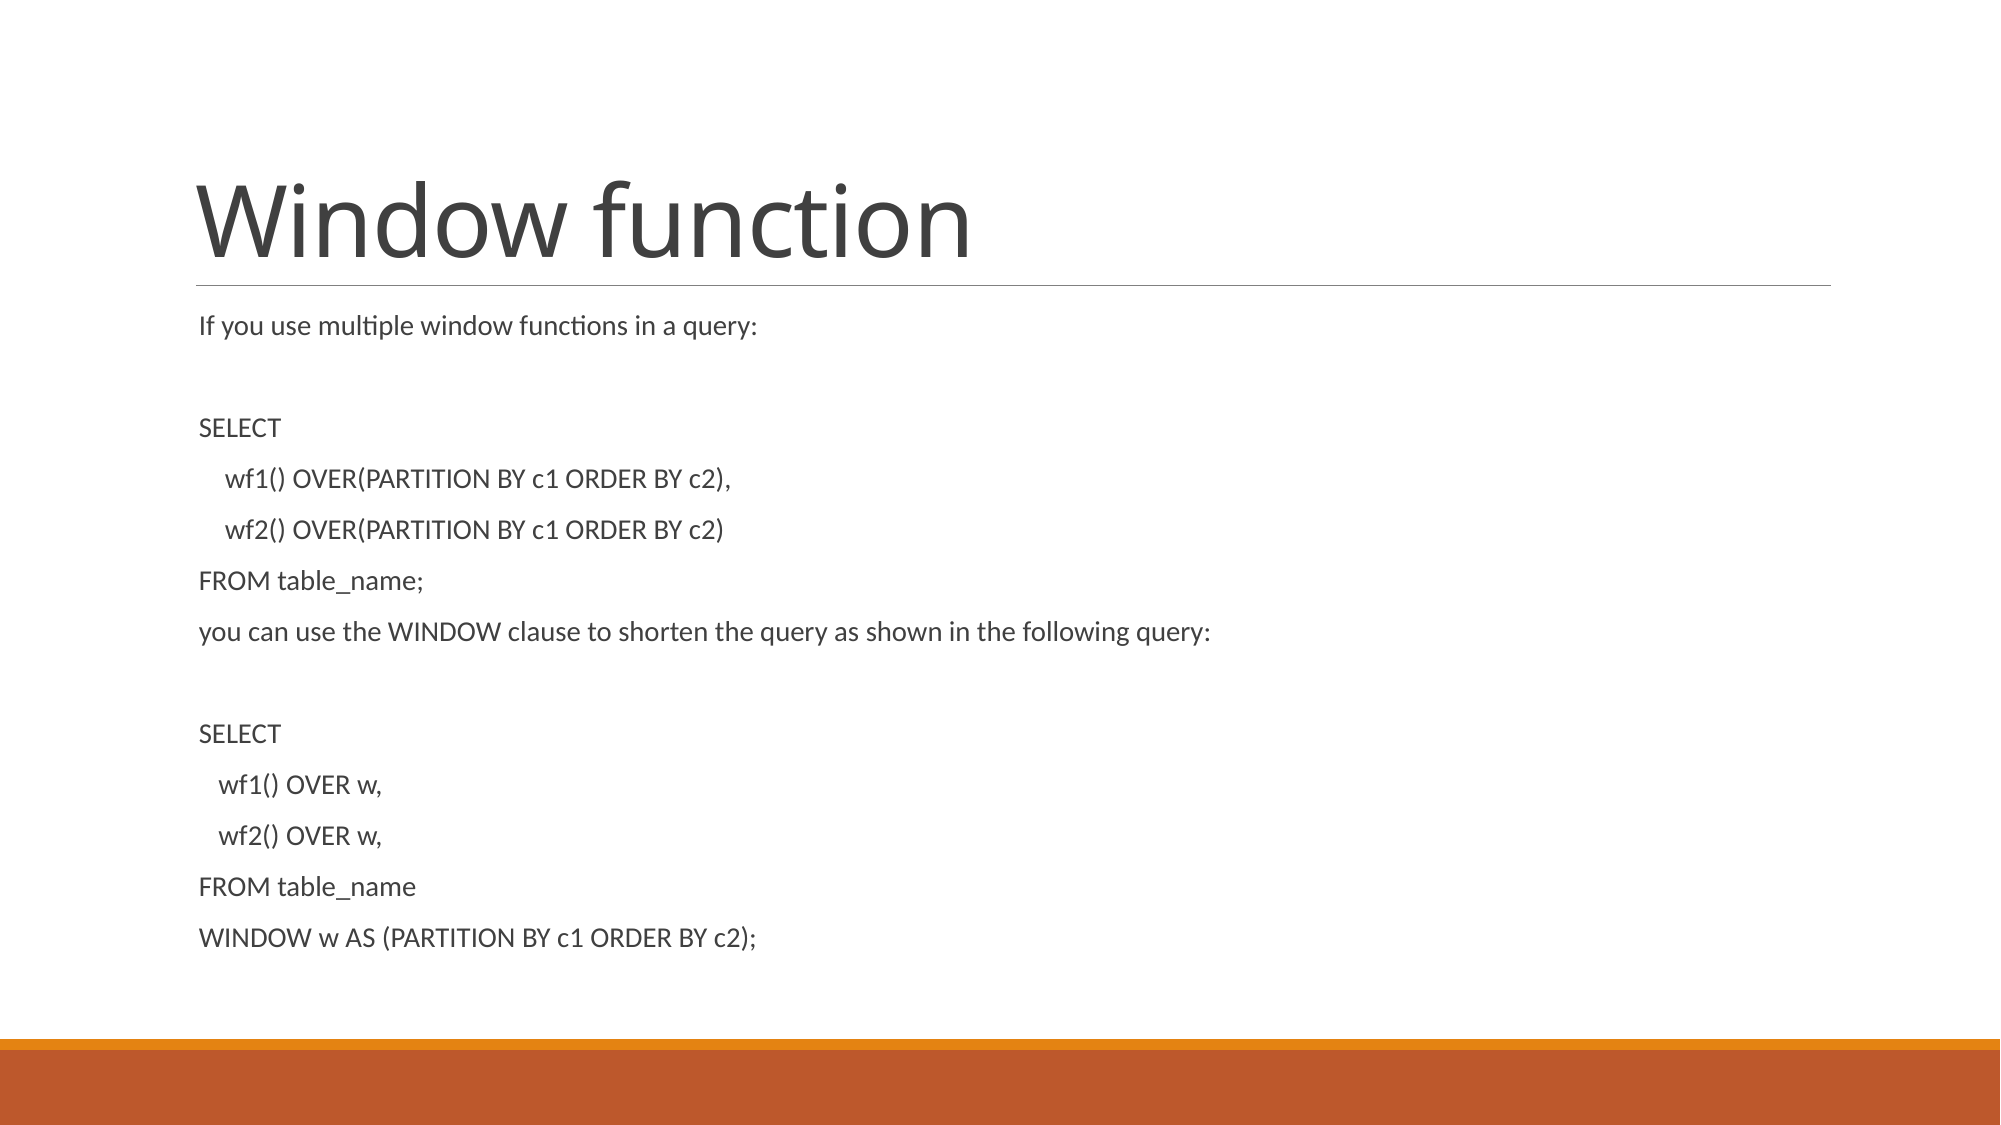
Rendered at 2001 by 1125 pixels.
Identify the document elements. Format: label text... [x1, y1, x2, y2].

title Window function [180, 47, 1830, 285]
list If you use multiple window functions in a query: SELECT wf1() OVER(PARTITION BY c1 ORDER BY c2), wf2() OVER(PARTITION BY c1 ORDER BY c2) FROM table_name; you can use the WINDOW clause to shorten the query as shown in the following query: SELECT wf1() OVER w, wf2() OVER w, FROM table_name WINDOW w AS (PARTITION BY c1 ORDER BY c2); [180, 302, 1830, 963]
